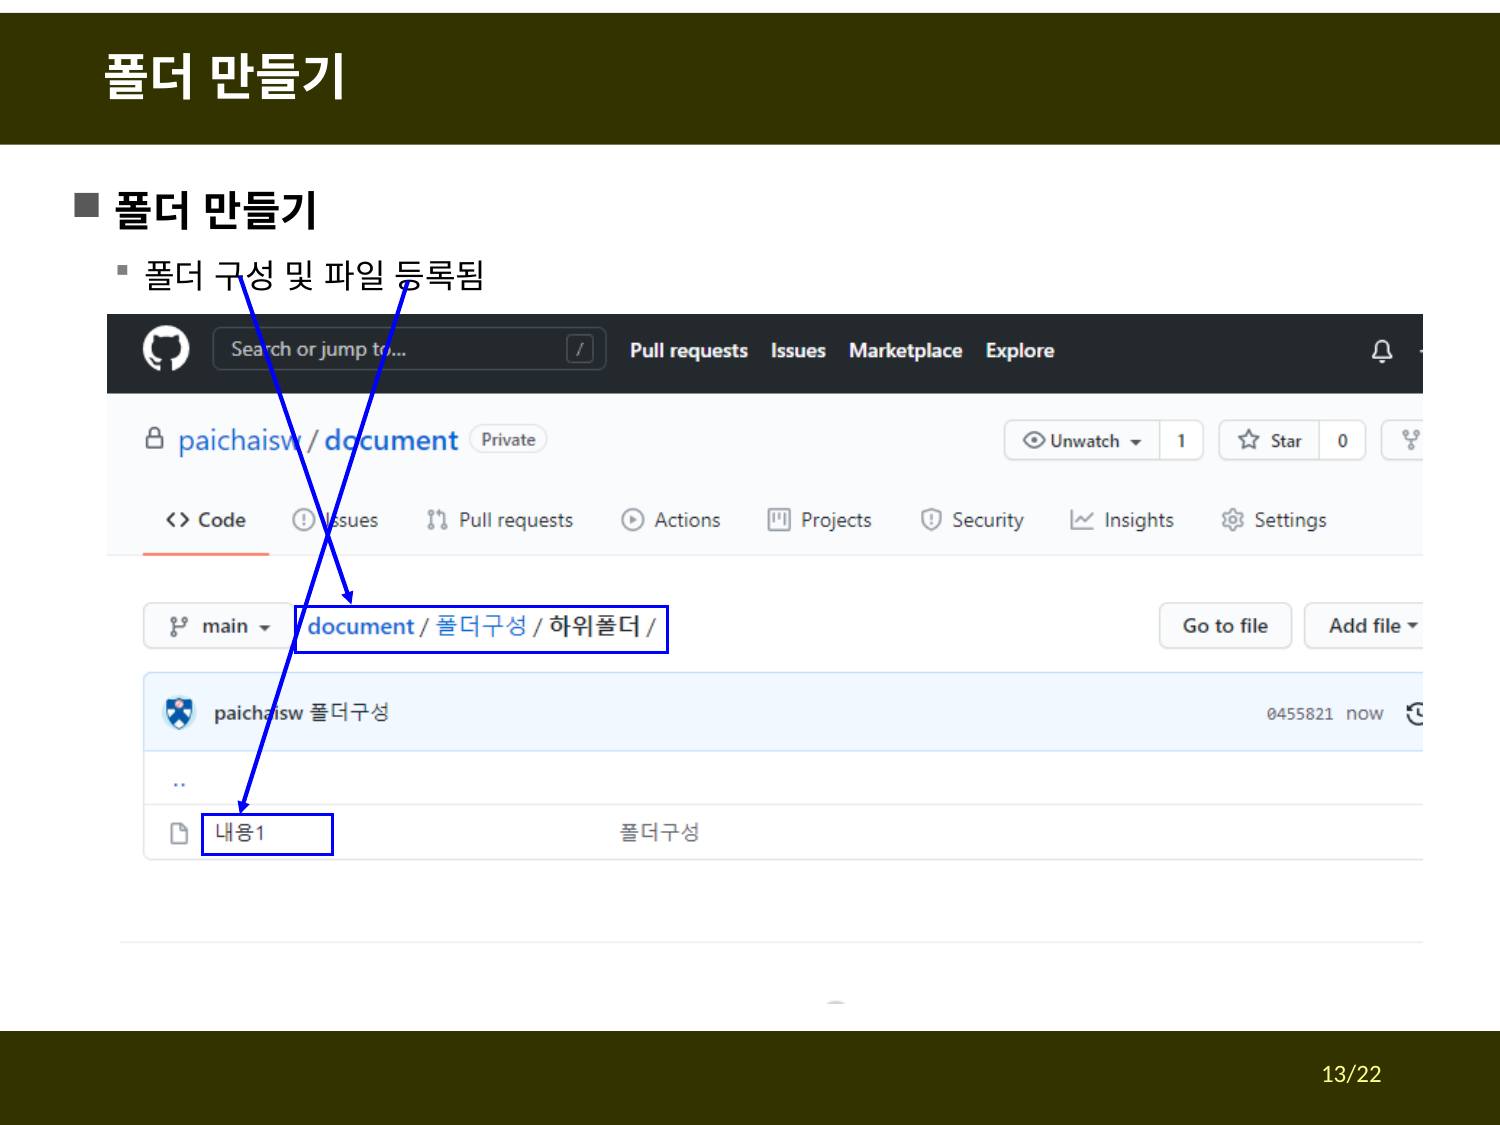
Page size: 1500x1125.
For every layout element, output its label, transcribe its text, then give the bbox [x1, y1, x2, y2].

slide_number 13/22 [1059, 1042, 1397, 1103]
picture [107, 314, 1423, 1004]
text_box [239, 276, 352, 605]
title 폴더 만들기 [88, 31, 1441, 126]
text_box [239, 280, 408, 815]
text_box 폴더 만들기 폴더 구성 및 파일 등록됨 [56, 152, 1474, 250]
